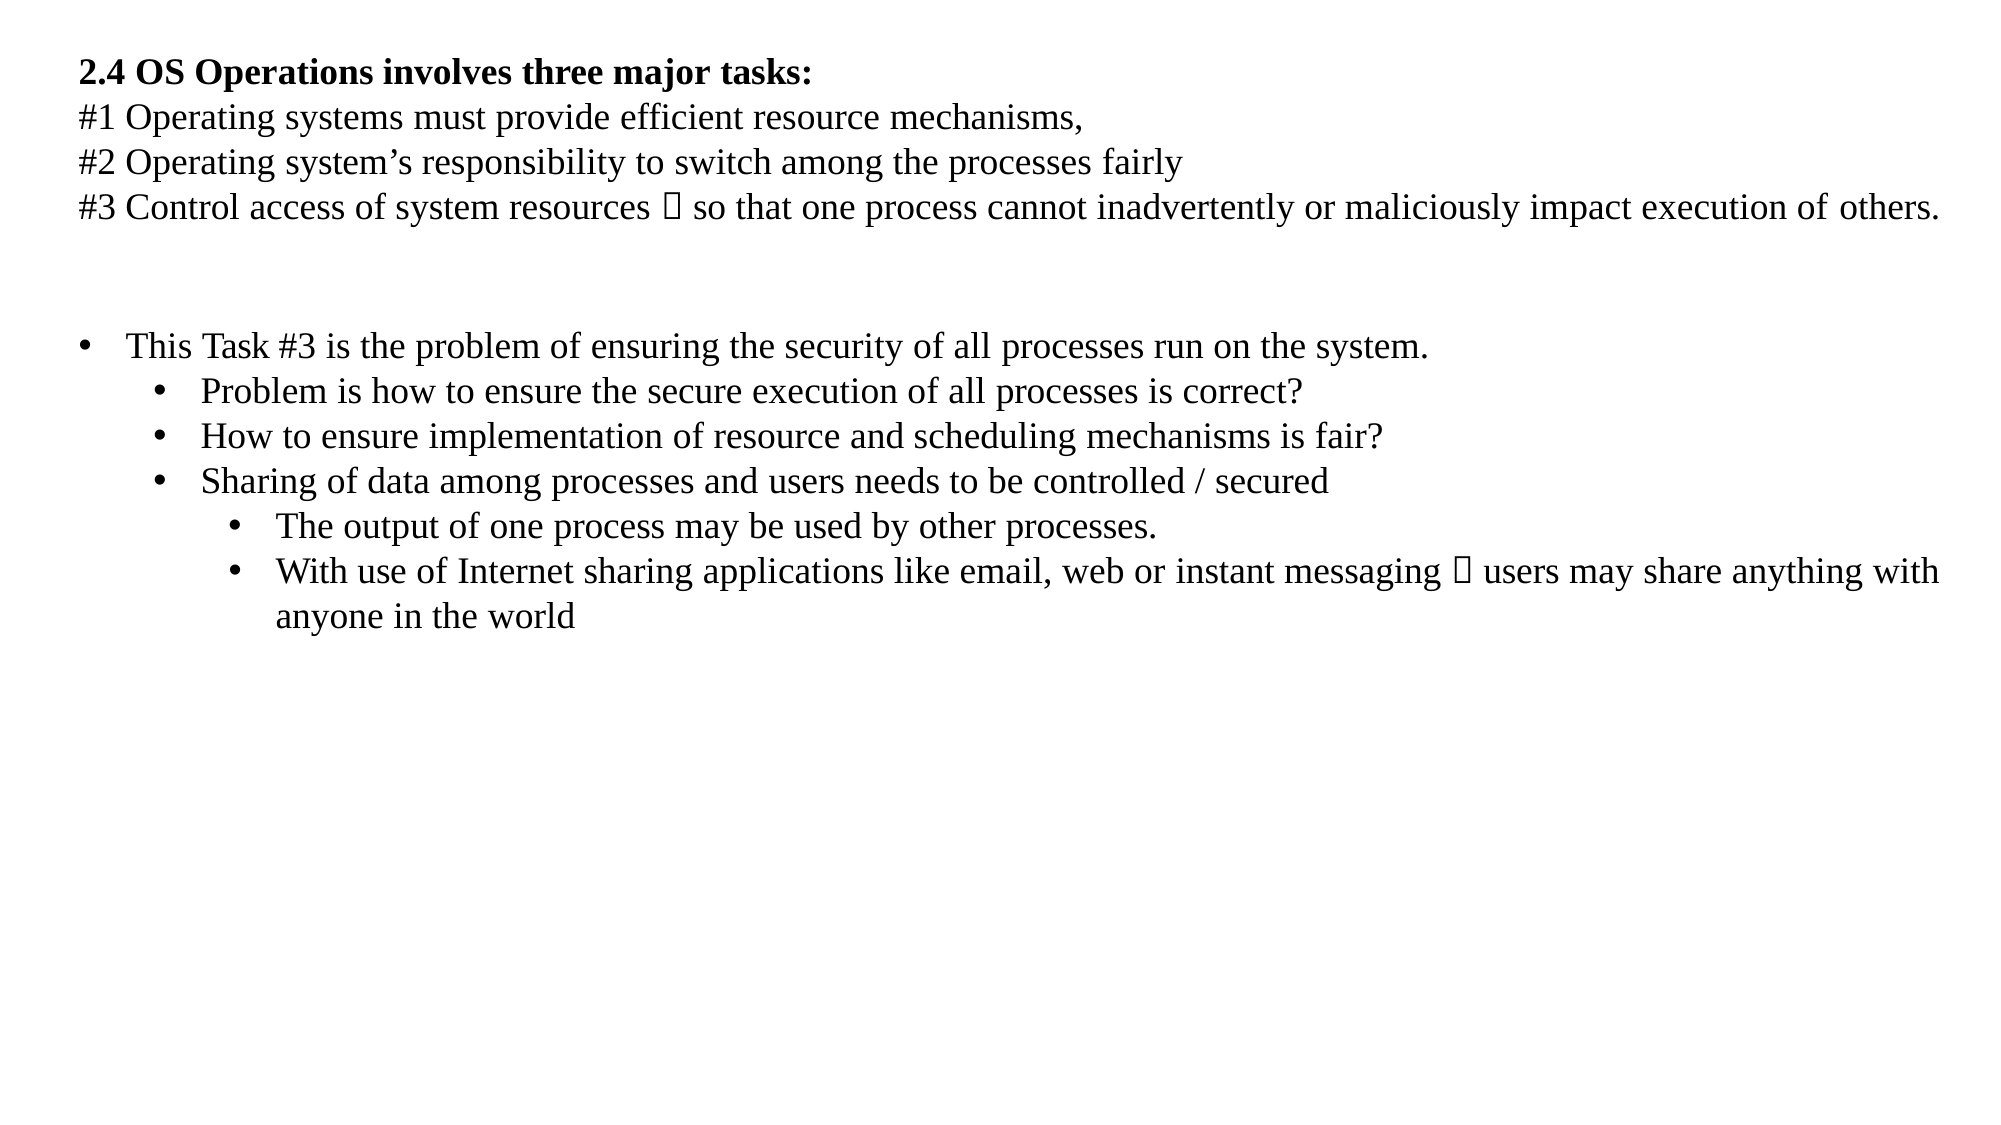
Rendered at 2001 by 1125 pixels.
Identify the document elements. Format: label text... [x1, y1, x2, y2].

text_box 2.4 OS Operations involves three major tasks: #1 Operating systems must provide efficient resource mechanisms, #2 Operating system’s responsibility to switch among the processes fairly #3 Control access of system resources  so that one process cannot inadvertently or maliciously impact execution of others. This Task #3 is the problem of ensuring the security of all processes run on the system. Problem is how to ensure the secure execution of all processes is correct? How to ensure implementation of resource and scheduling mechanisms is fair? Sharing of data among processes and users needs to be controlled / secured The output of one process may be used by other processes. With use of Internet sharing applications like email, web or instant messaging  users may share anything with anyone in the world [76, 45, 1957, 637]
